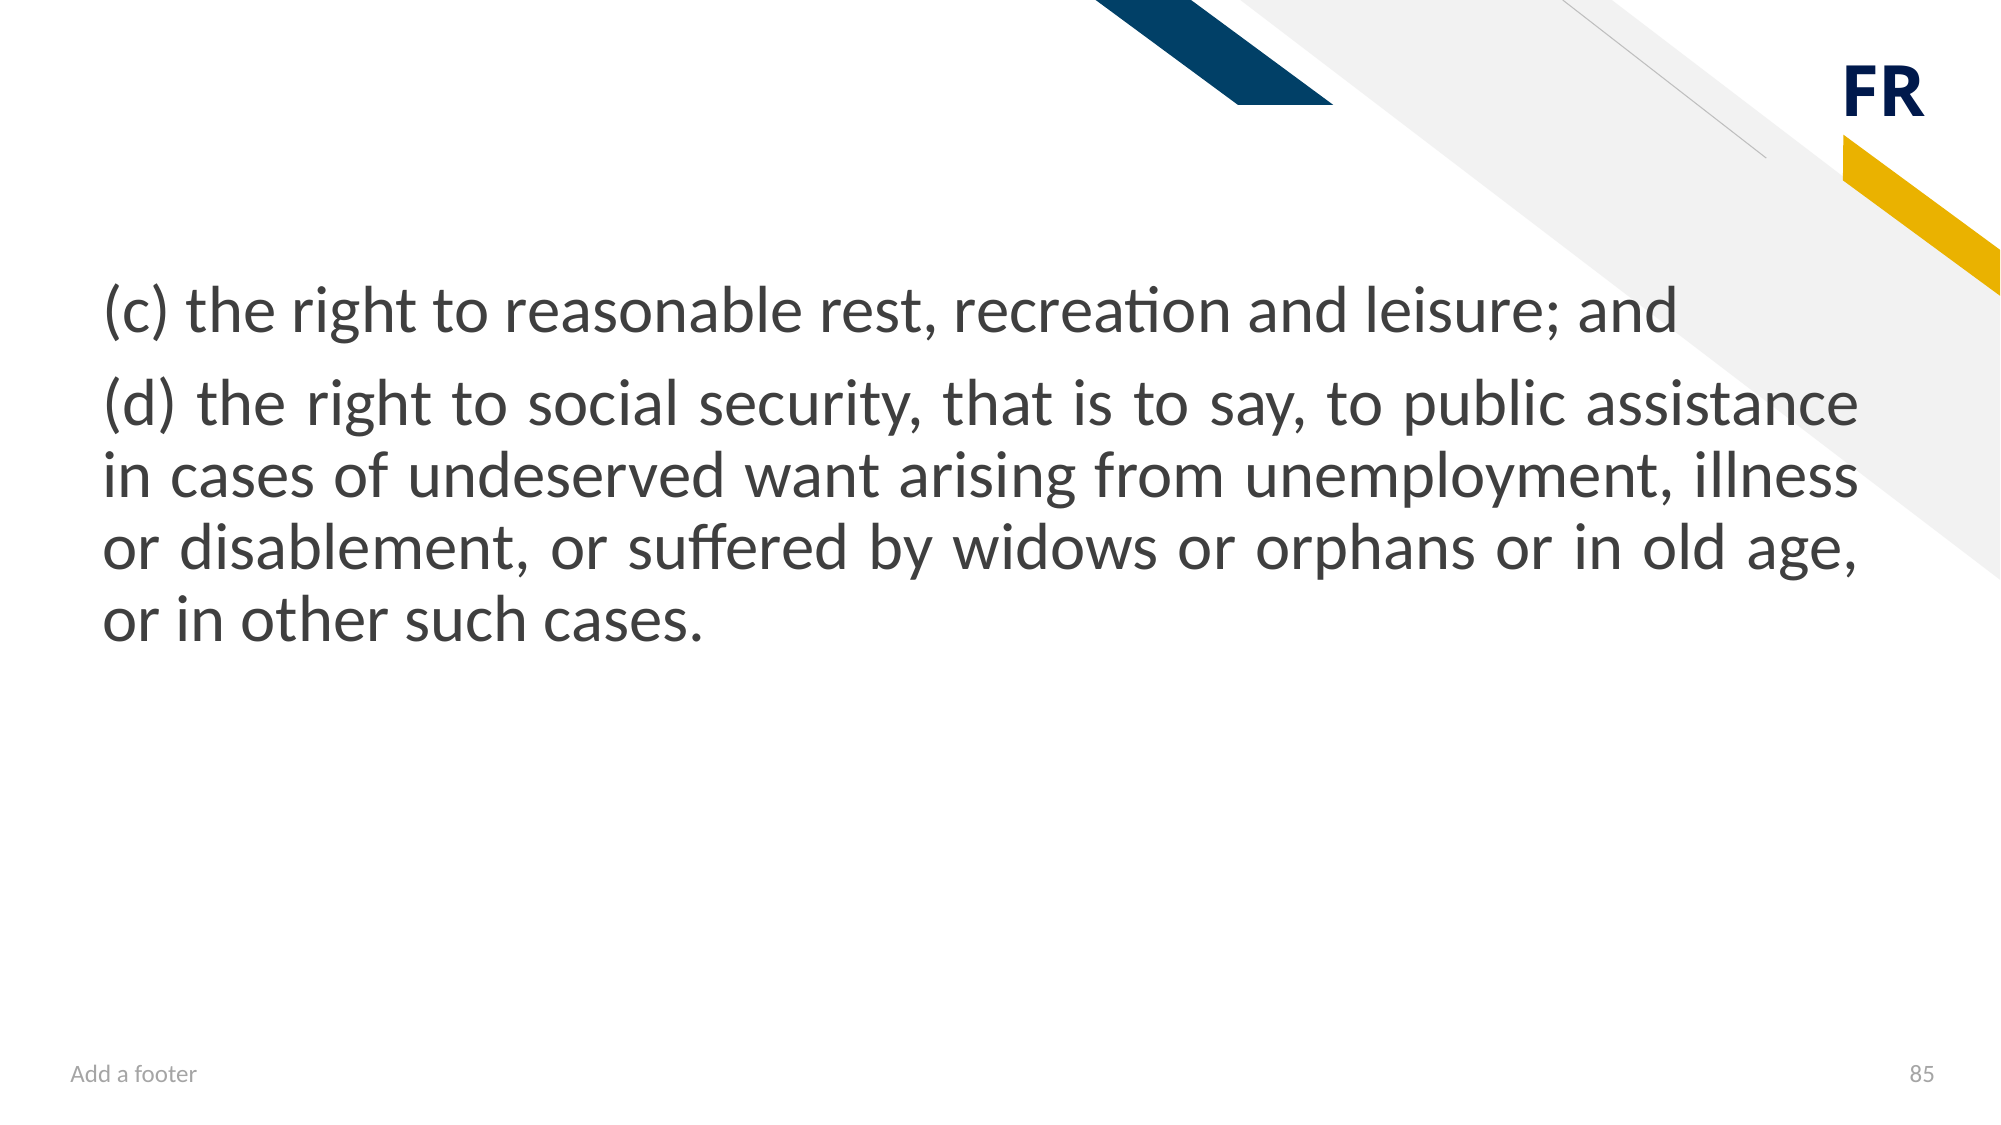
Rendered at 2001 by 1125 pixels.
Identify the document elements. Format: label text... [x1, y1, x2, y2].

list (c) the right to reasonable rest, recreation and leisure; and (d) the right to social security, that is to say, to public assistance in cases of undeserved want arising from unemployment, illness or disablement, or suffered by widows or orphans or in old age, or in other such cases. [87, 174, 1876, 999]
slide_number 85 [1828, 1042, 1950, 1103]
footer Add a footer [55, 1042, 731, 1103]
title [87, 82, 1635, 174]
